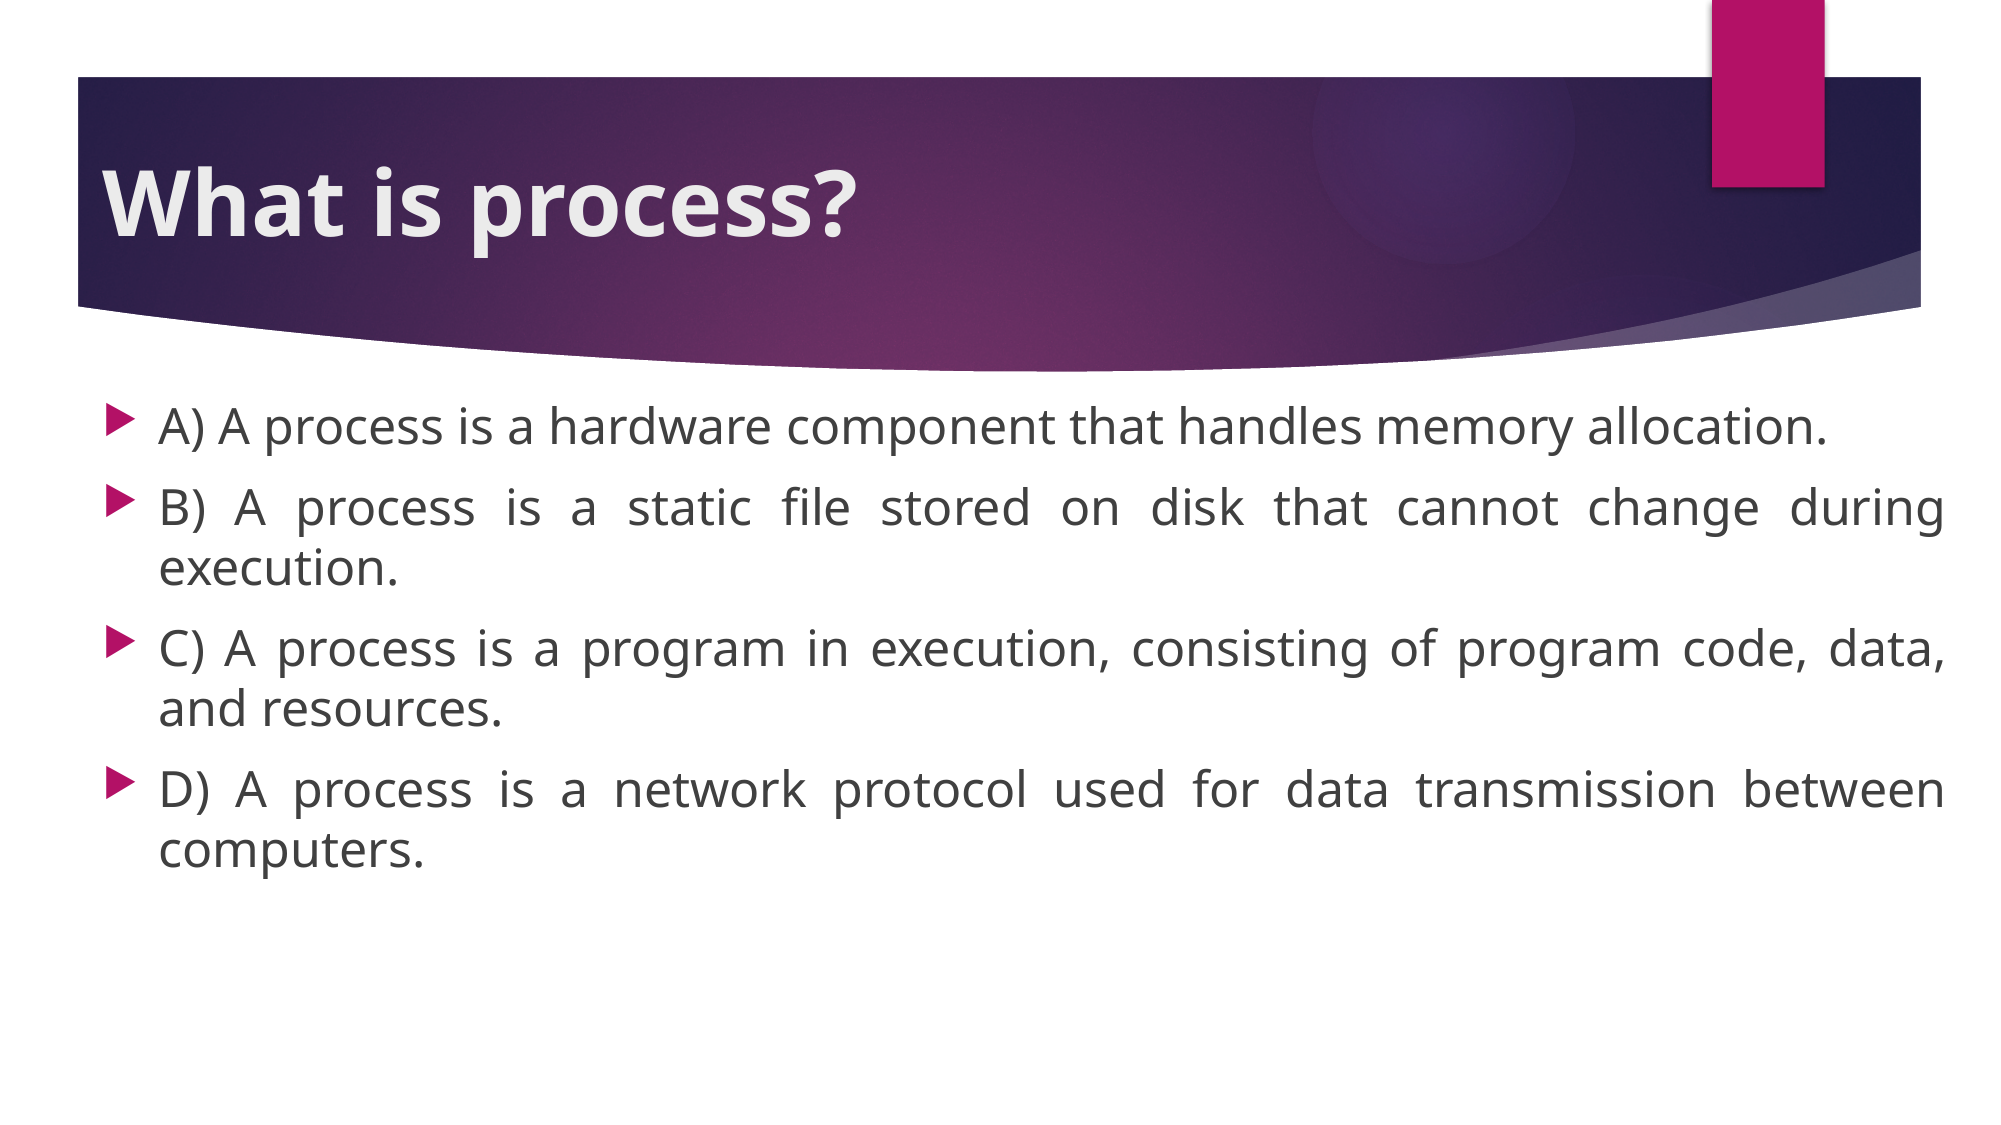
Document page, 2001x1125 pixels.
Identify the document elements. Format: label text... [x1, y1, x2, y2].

title What is process? [87, 112, 1663, 288]
list A) A process is a hardware component that handles memory allocation. B) A process is a static file stored on disk that cannot change during execution. C) A process is a program in execution, consisting of program code, data, and resources. D) A process is a network protocol used for data transmission between computers. [87, 387, 1963, 1097]
